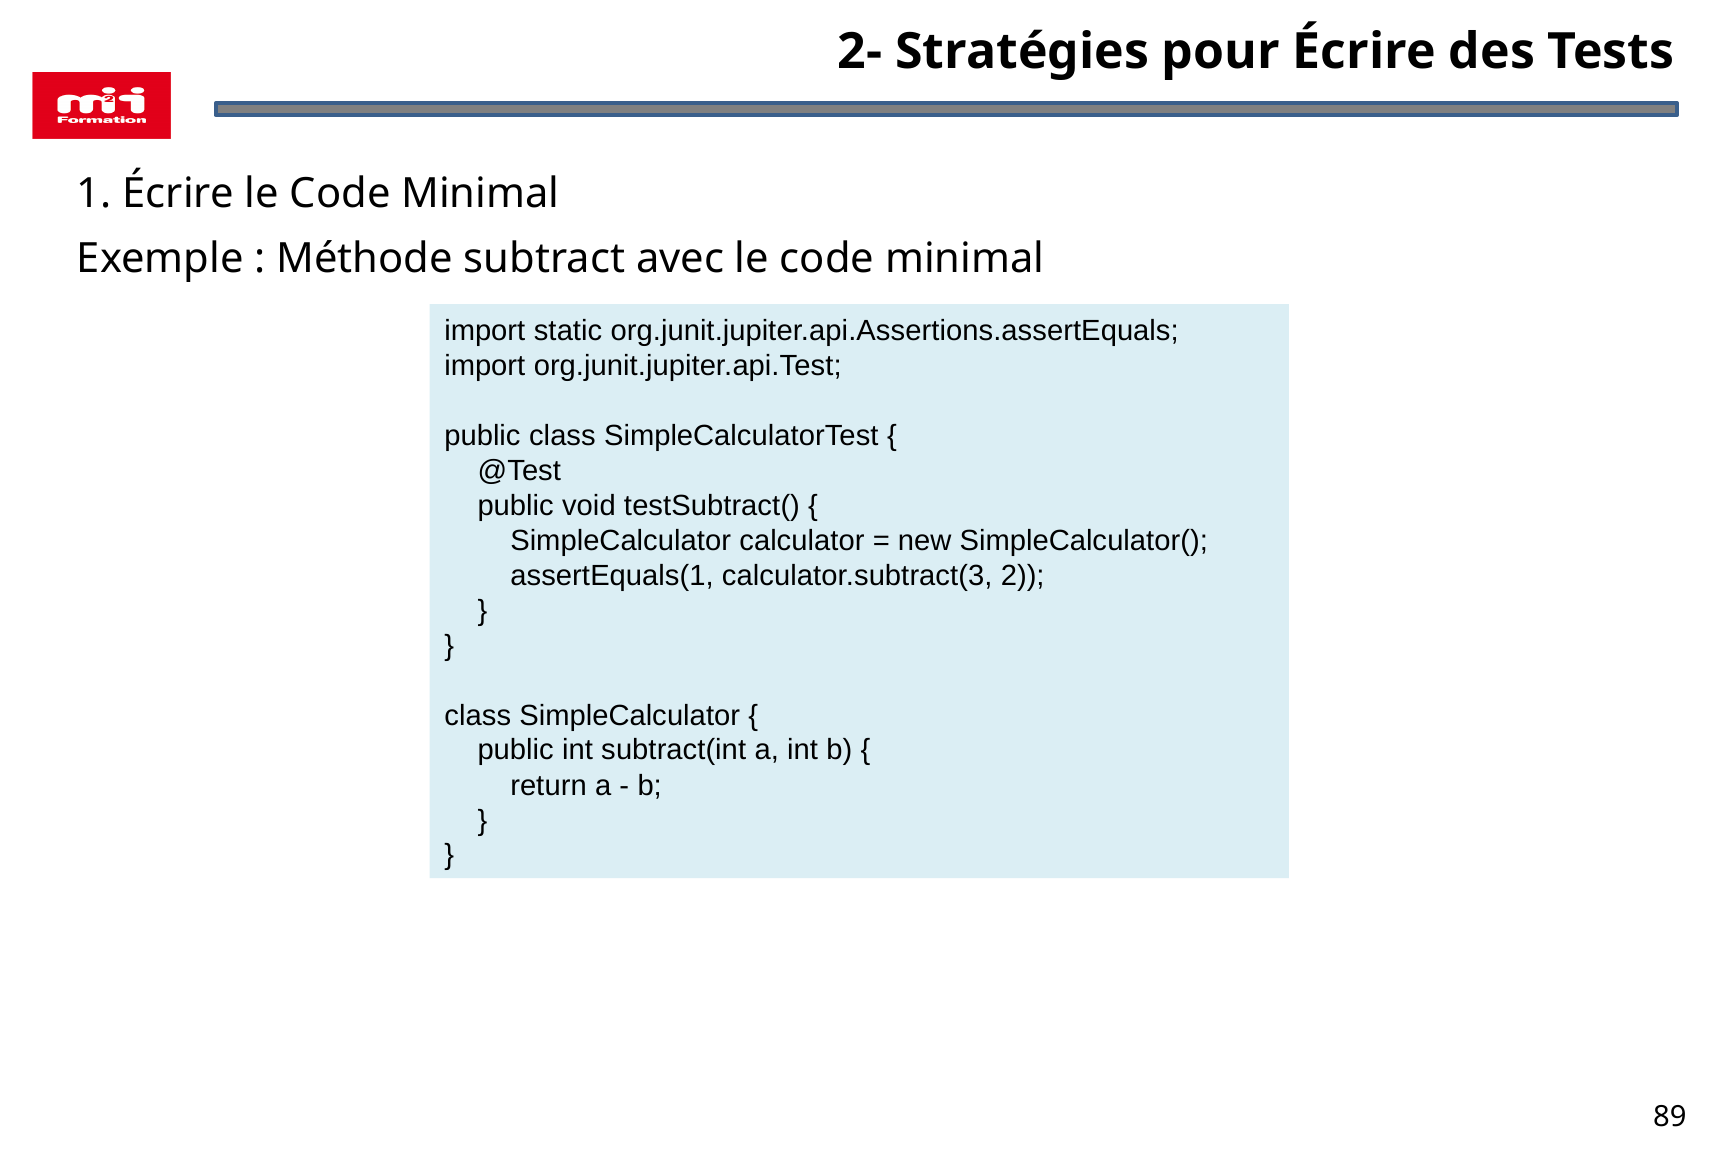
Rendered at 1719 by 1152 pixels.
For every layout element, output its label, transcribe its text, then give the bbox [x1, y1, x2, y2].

text_box 1. Écrire le Code Minimal Exemple : Méthode subtract avec le code minimal [32, 150, 1687, 289]
text_box import static org.junit.jupiter.api.Assertions.assertEquals; import org.junit.jupiter.api.Test; public class SimpleCalculatorTest { @Test public void testSubtract() { SimpleCalculator calculator = new SimpleCalculator(); assertEquals(1, calculator.subtract(3, 2)); } } class SimpleCalculator { public int subtract(int a, int b) { return a - b; } } [429, 304, 1289, 879]
picture [32, 71, 171, 139]
slide_number 89 [1620, 1090, 1719, 1152]
text_box 2- Stratégies pour Écrire des Tests [292, 19, 1675, 80]
